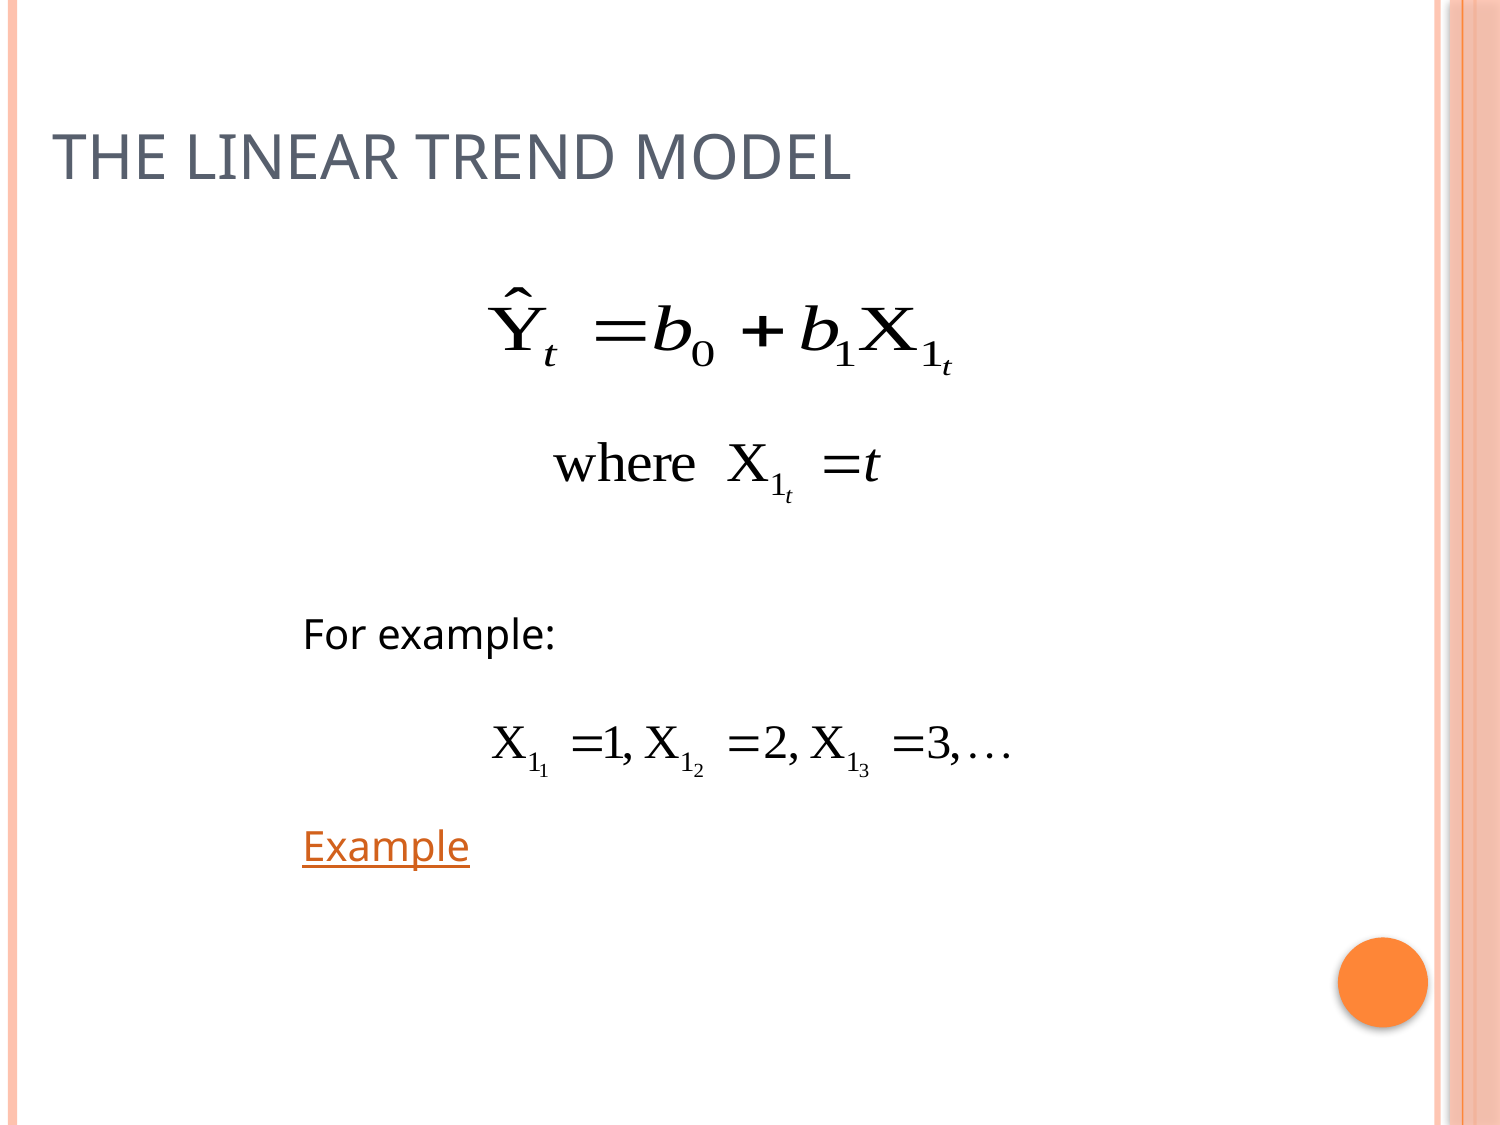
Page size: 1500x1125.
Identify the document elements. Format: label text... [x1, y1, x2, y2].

text_box For example: Example [287, 600, 899, 885]
title The Linear Trend Model [37, 75, 1388, 200]
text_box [474, 274, 973, 515]
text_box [482, 710, 1023, 788]
